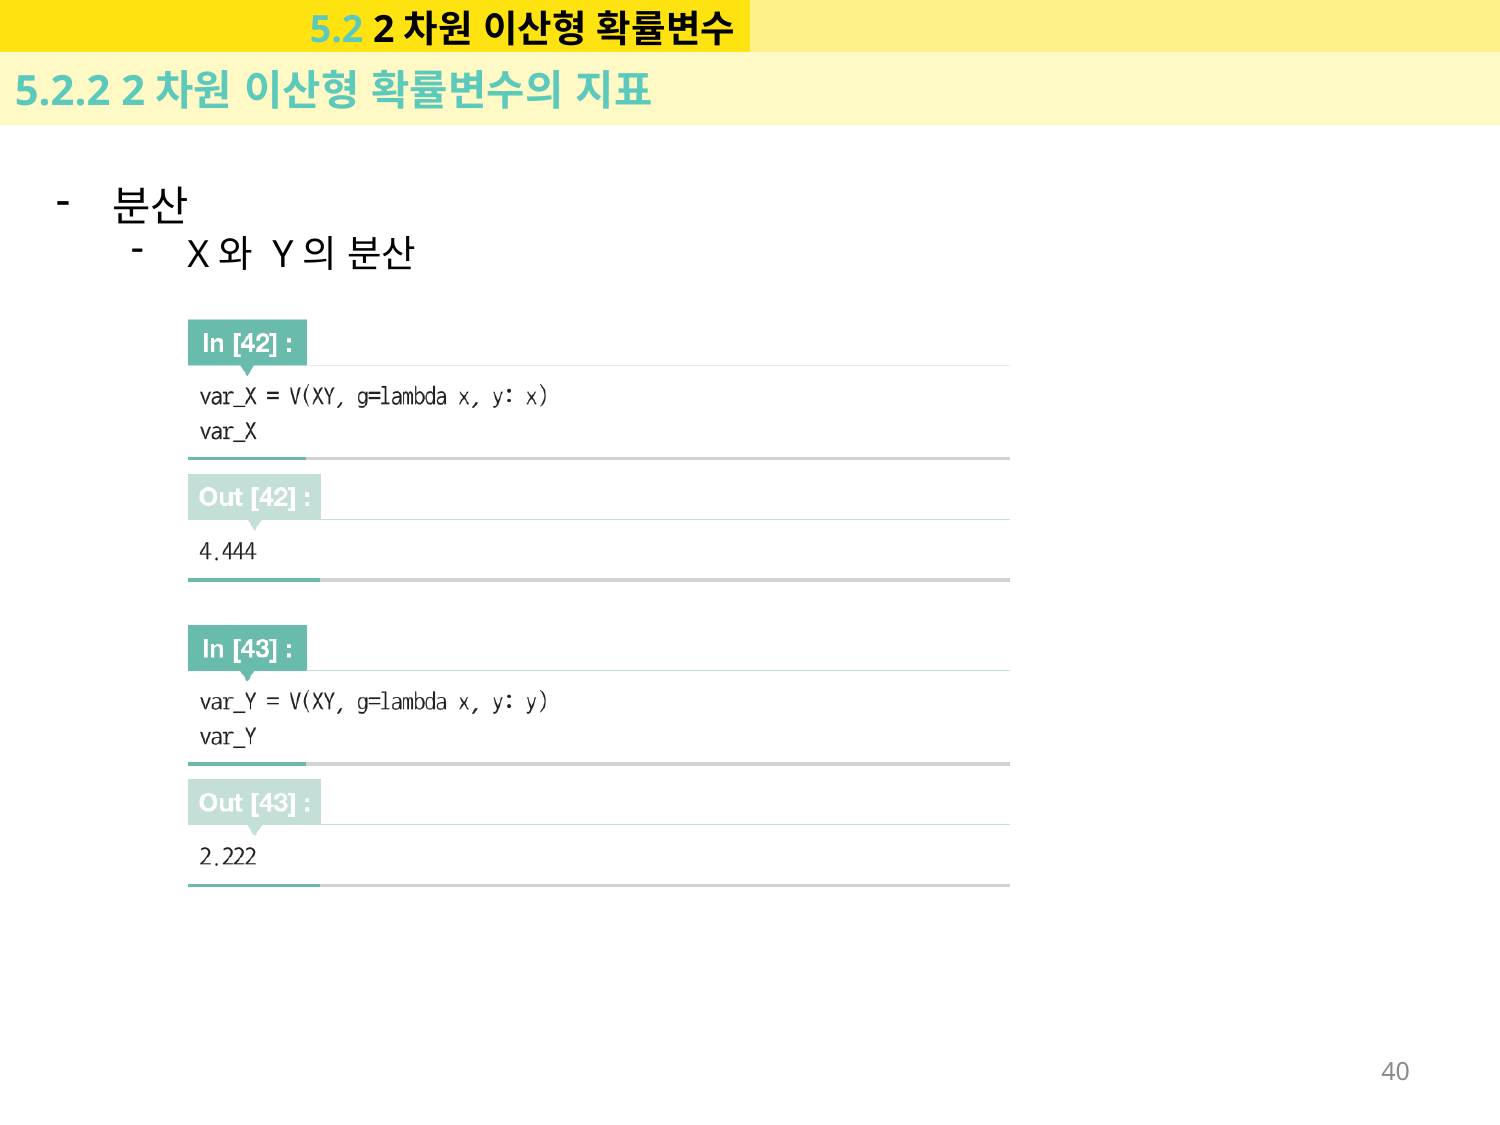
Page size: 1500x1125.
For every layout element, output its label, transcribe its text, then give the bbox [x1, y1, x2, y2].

picture [182, 314, 1011, 892]
text_box 분산 X와 Y의 분산 [41, 172, 1417, 283]
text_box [0, 0, 1500, 126]
slide_number 40 [1074, 1042, 1425, 1103]
